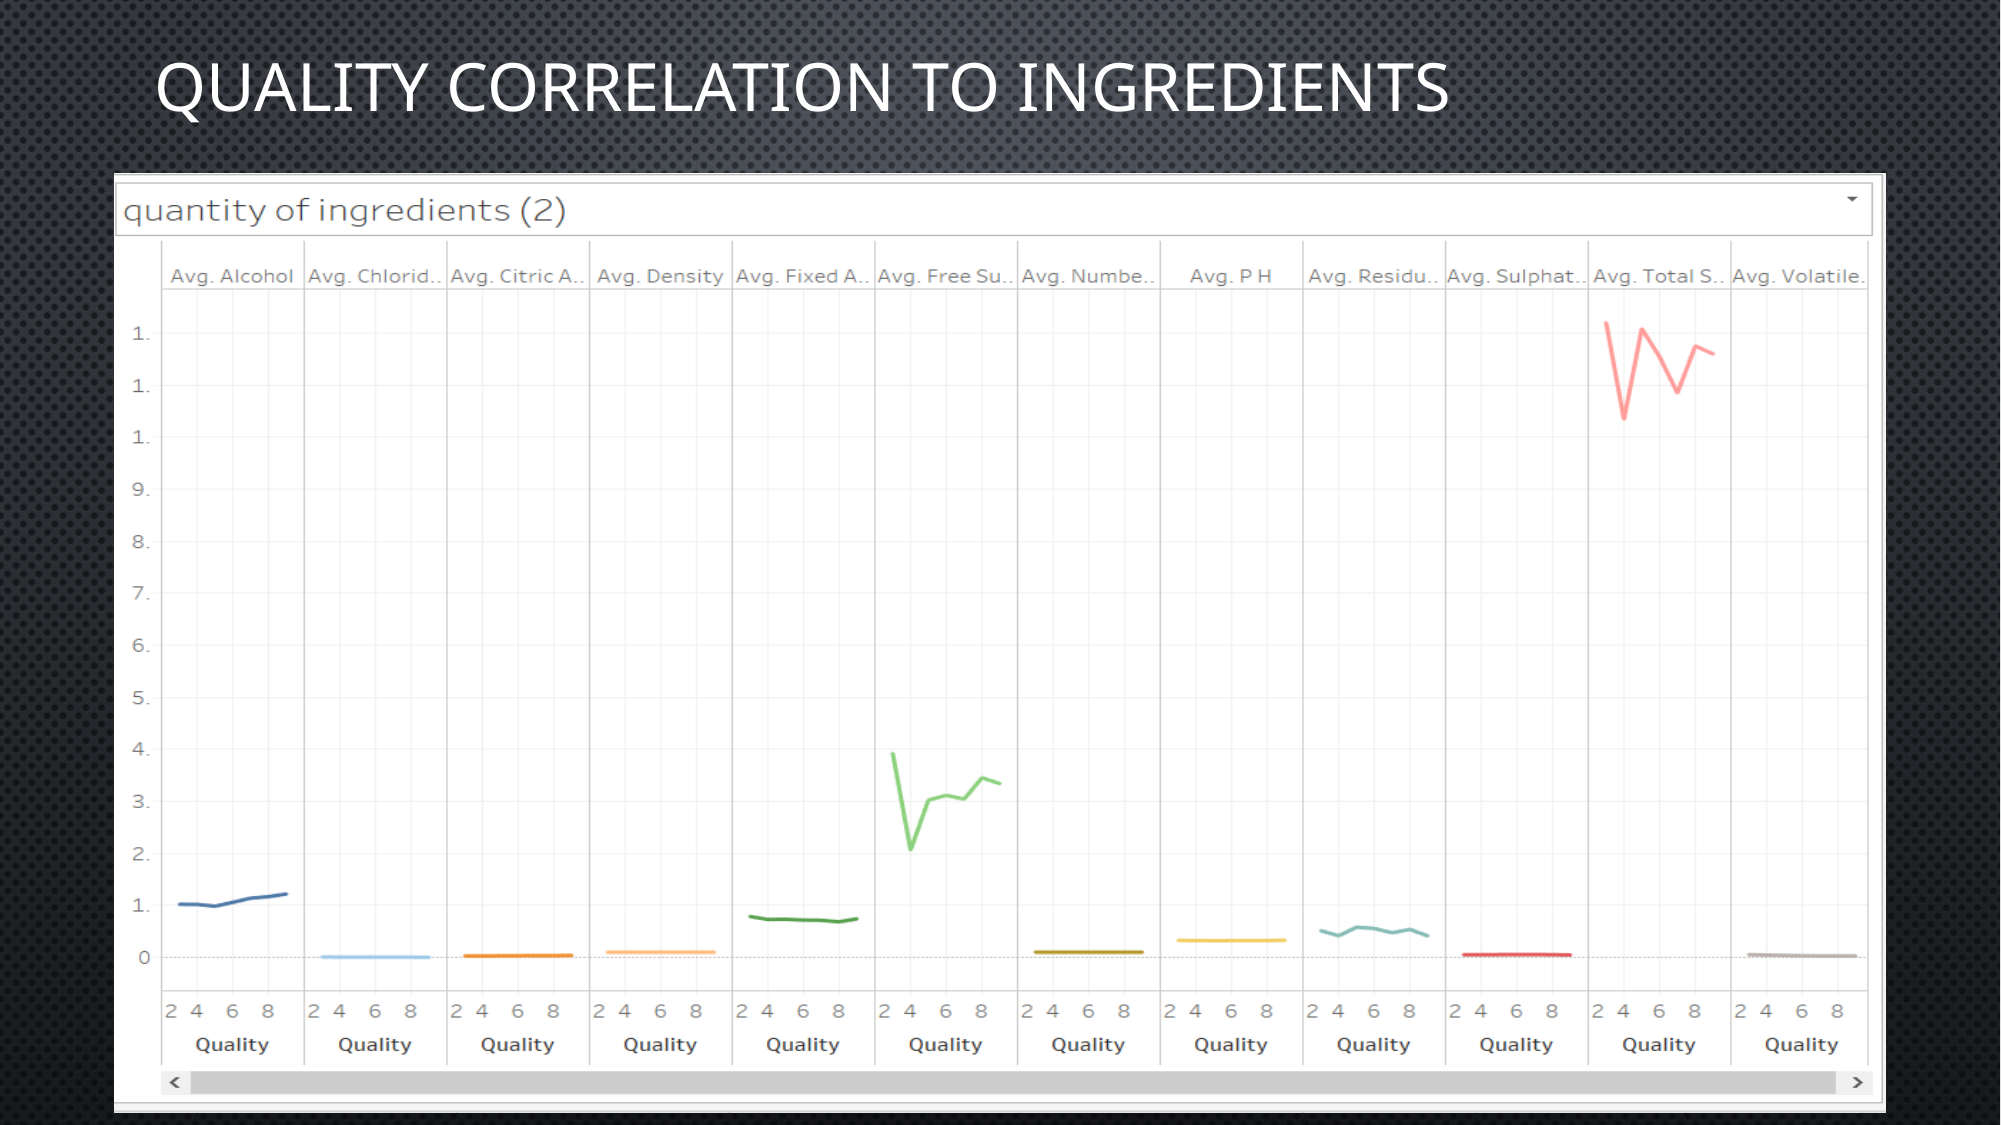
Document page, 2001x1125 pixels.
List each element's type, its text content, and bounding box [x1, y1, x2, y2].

title Quality correlation to ingredients [139, 12, 1765, 157]
picture [114, 173, 1886, 1113]
